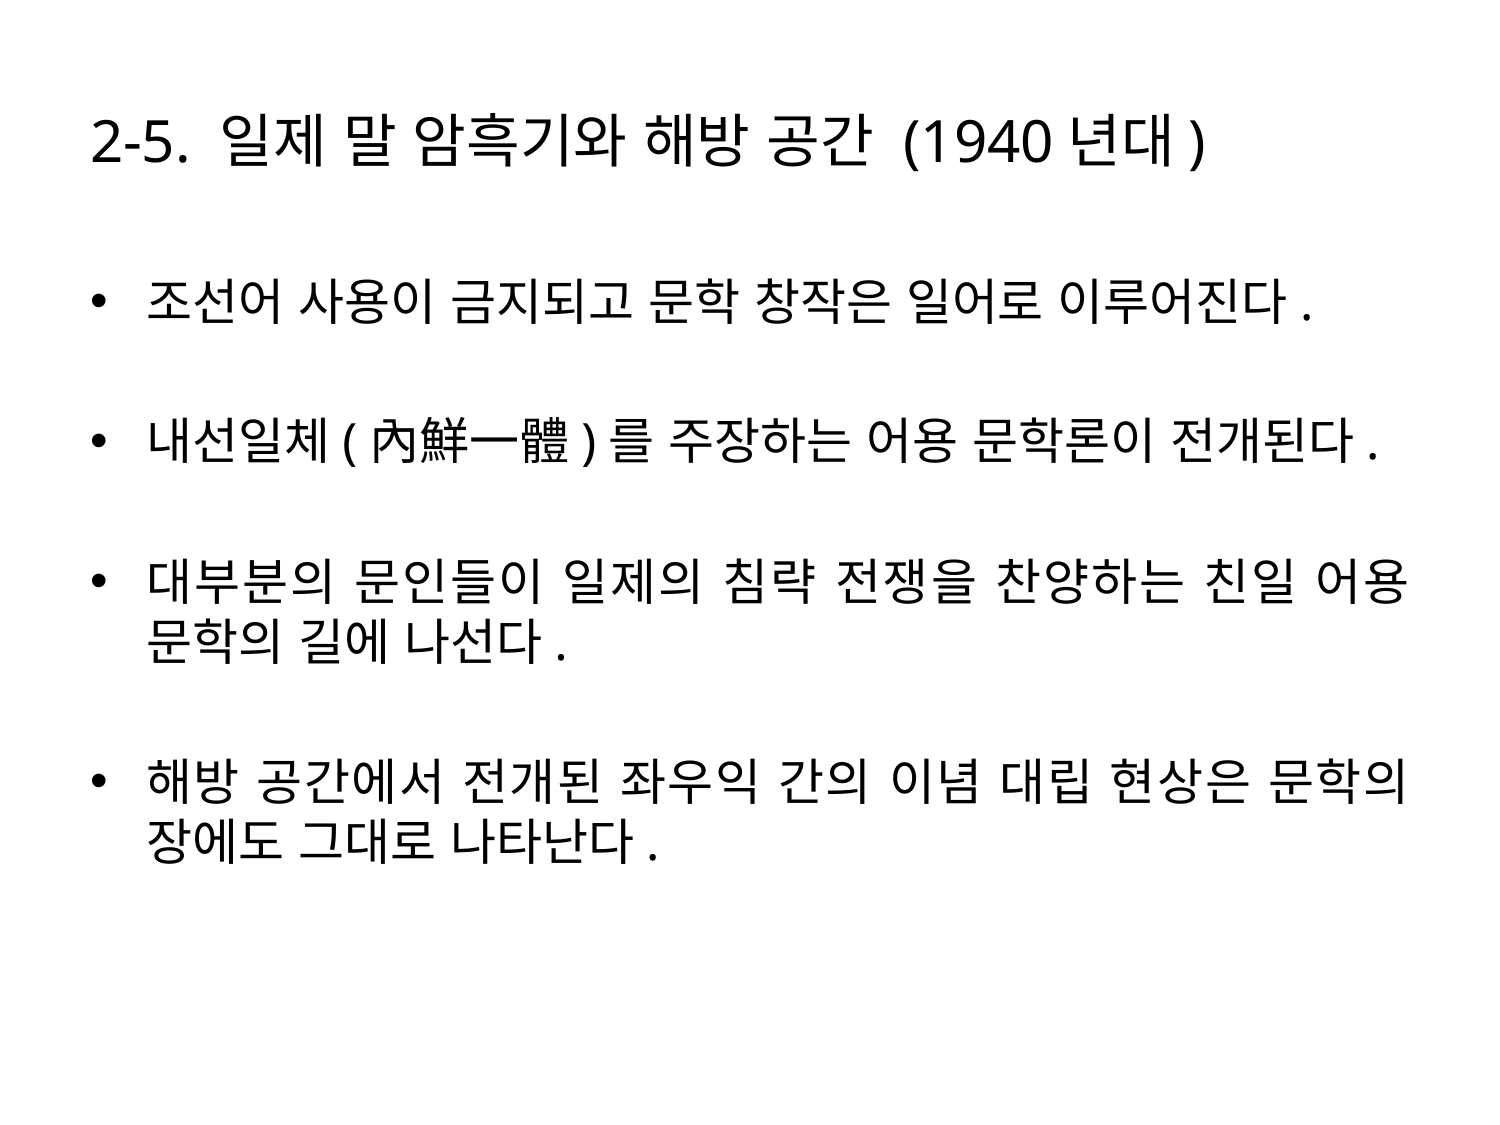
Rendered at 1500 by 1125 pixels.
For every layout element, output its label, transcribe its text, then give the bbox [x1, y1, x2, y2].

title 2-5. 일제 말 암흑기와 해방 공간 (1940년대) [75, 45, 1425, 233]
list 조선어 사용이 금지되고 문학 창작은 일어로 이루어진다. 내선일체(內鮮一體)를 주장하는 어용 문학론이 전개된다. 대부분의 문인들이 일제의 침략 전쟁을 찬양하는 친일 어용 문학의 길에 나선다. 해방 공간에서 전개된 좌우익 간의 이념 대립 현상은 문학의 장에도 그대로 나타난다. [75, 262, 1425, 1005]
